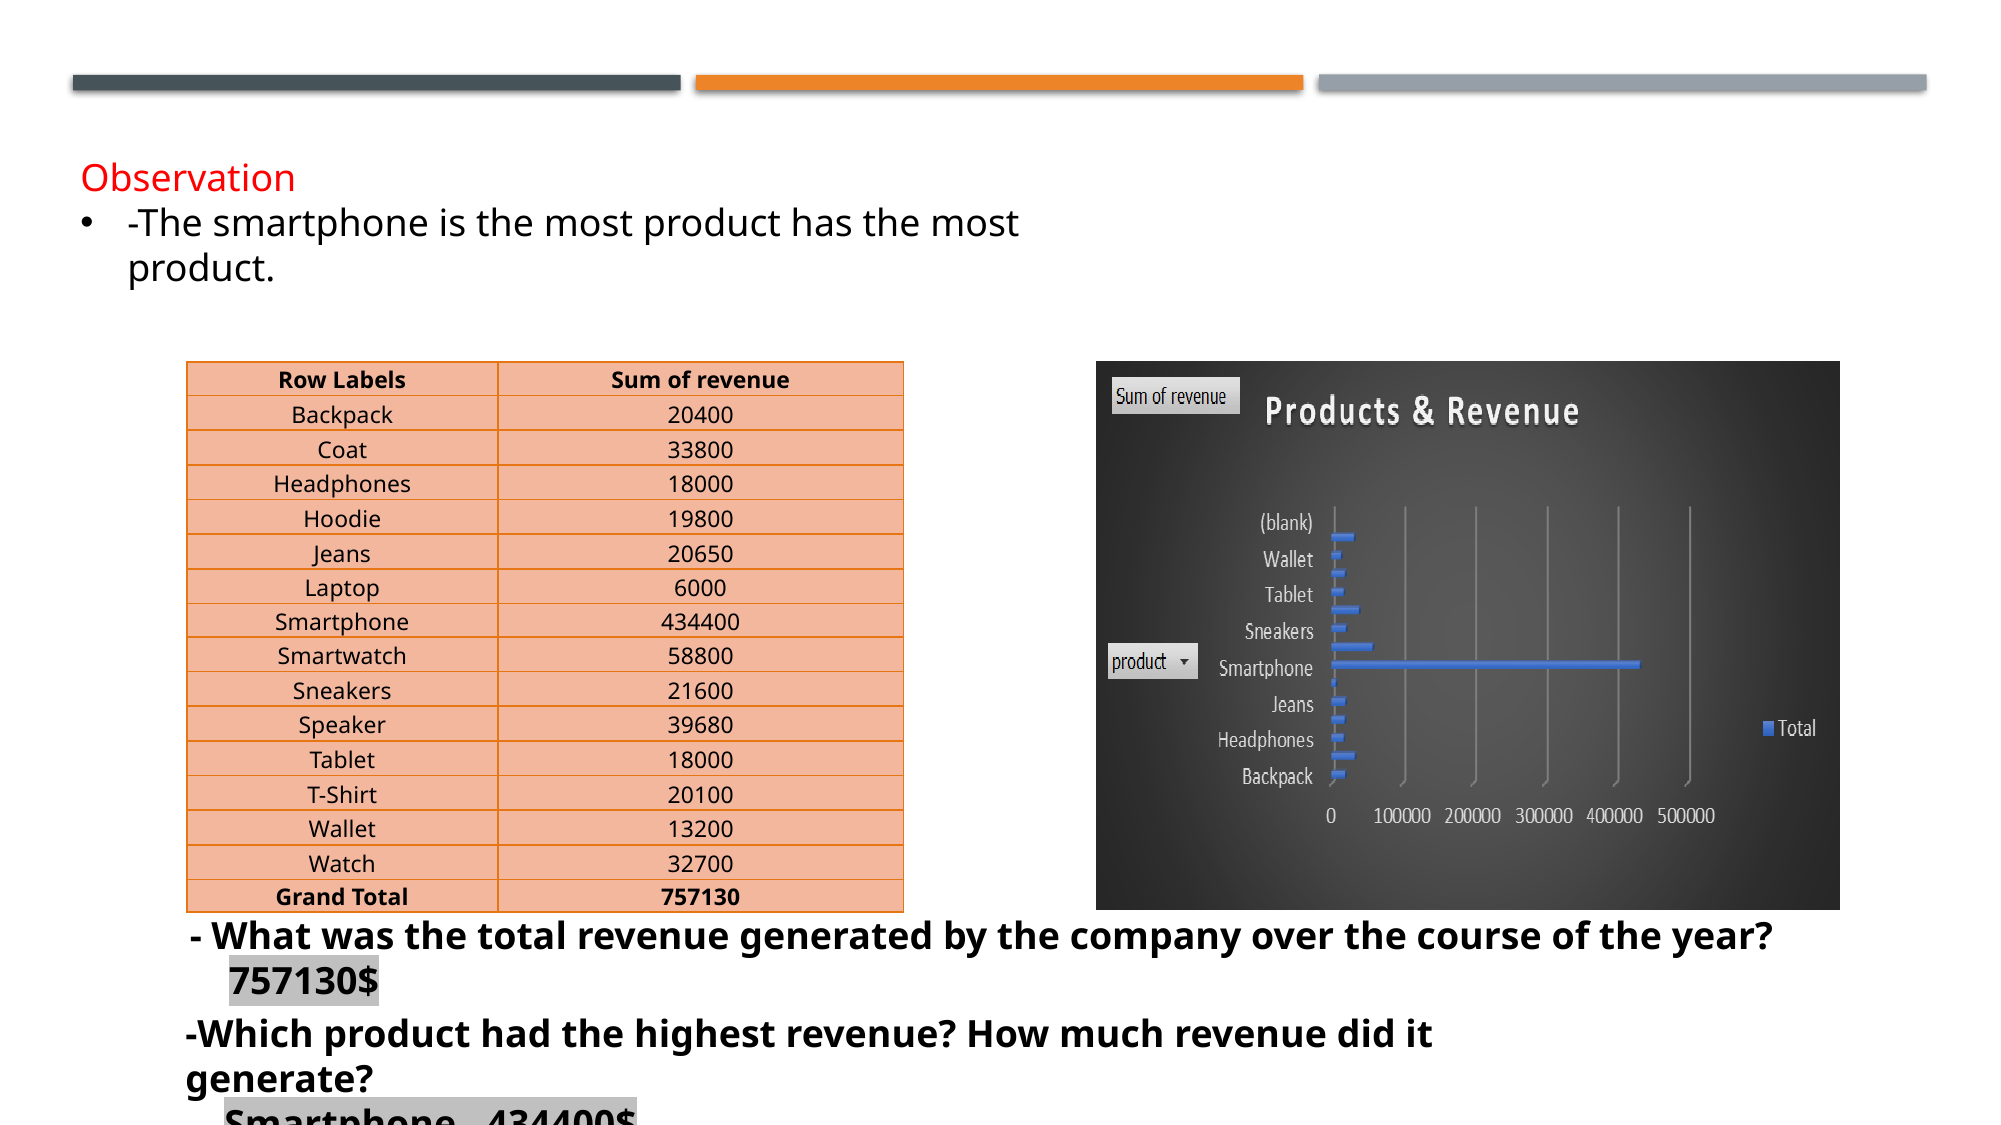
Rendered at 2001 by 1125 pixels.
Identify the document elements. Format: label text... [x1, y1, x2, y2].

table_cell Jeans [188, 535, 497, 568]
table_cell 434400 [499, 604, 903, 636]
table_cell 20400 [499, 396, 903, 429]
table_cell 39680 [499, 707, 903, 740]
text_box -Which product had the highest revenue? How much revenue did it generate? Smartphone , 434400$ [170, 1002, 1618, 1125]
table_cell 18000 [499, 466, 903, 499]
table_cell Laptop [188, 570, 497, 603]
table_cell 6000 [499, 570, 903, 603]
table_cell 13200 [499, 811, 903, 844]
table_header Row Labels [188, 363, 497, 395]
table_cell 20100 [499, 776, 903, 809]
table_cell Smartwatch [188, 638, 497, 671]
table_cell Coat [188, 431, 497, 464]
text_box - What was the total revenue generated by the company over the course of the year? 757130$ [174, 904, 1814, 1010]
table_cell Smartphone [188, 604, 497, 636]
table_cell 33800 [499, 431, 903, 464]
table_cell Speaker [188, 707, 497, 740]
table_cell Hoodie [188, 500, 497, 533]
table_header Sum of revenue [499, 363, 903, 395]
table_cell 58800 [499, 638, 903, 671]
table_cell 32700 [499, 846, 903, 879]
table_cell Watch [188, 846, 497, 879]
table_cell Headphones [188, 466, 497, 499]
text_box Observation -The smartphone is the most product has the most product. [65, 146, 1114, 342]
table_cell Backpack [188, 396, 497, 429]
table_cell Wallet [188, 811, 497, 844]
table_cell 21600 [499, 672, 903, 705]
table_cell Sneakers [188, 672, 497, 705]
table_cell 20650 [499, 535, 903, 568]
table_cell T-Shirt [188, 776, 497, 809]
table_cell Grand Total [188, 880, 497, 904]
table_cell 18000 [499, 742, 903, 775]
table_cell 19800 [499, 500, 903, 533]
table_cell Tablet [188, 742, 497, 775]
picture [1095, 361, 1841, 910]
table_cell 757130 [499, 880, 903, 904]
